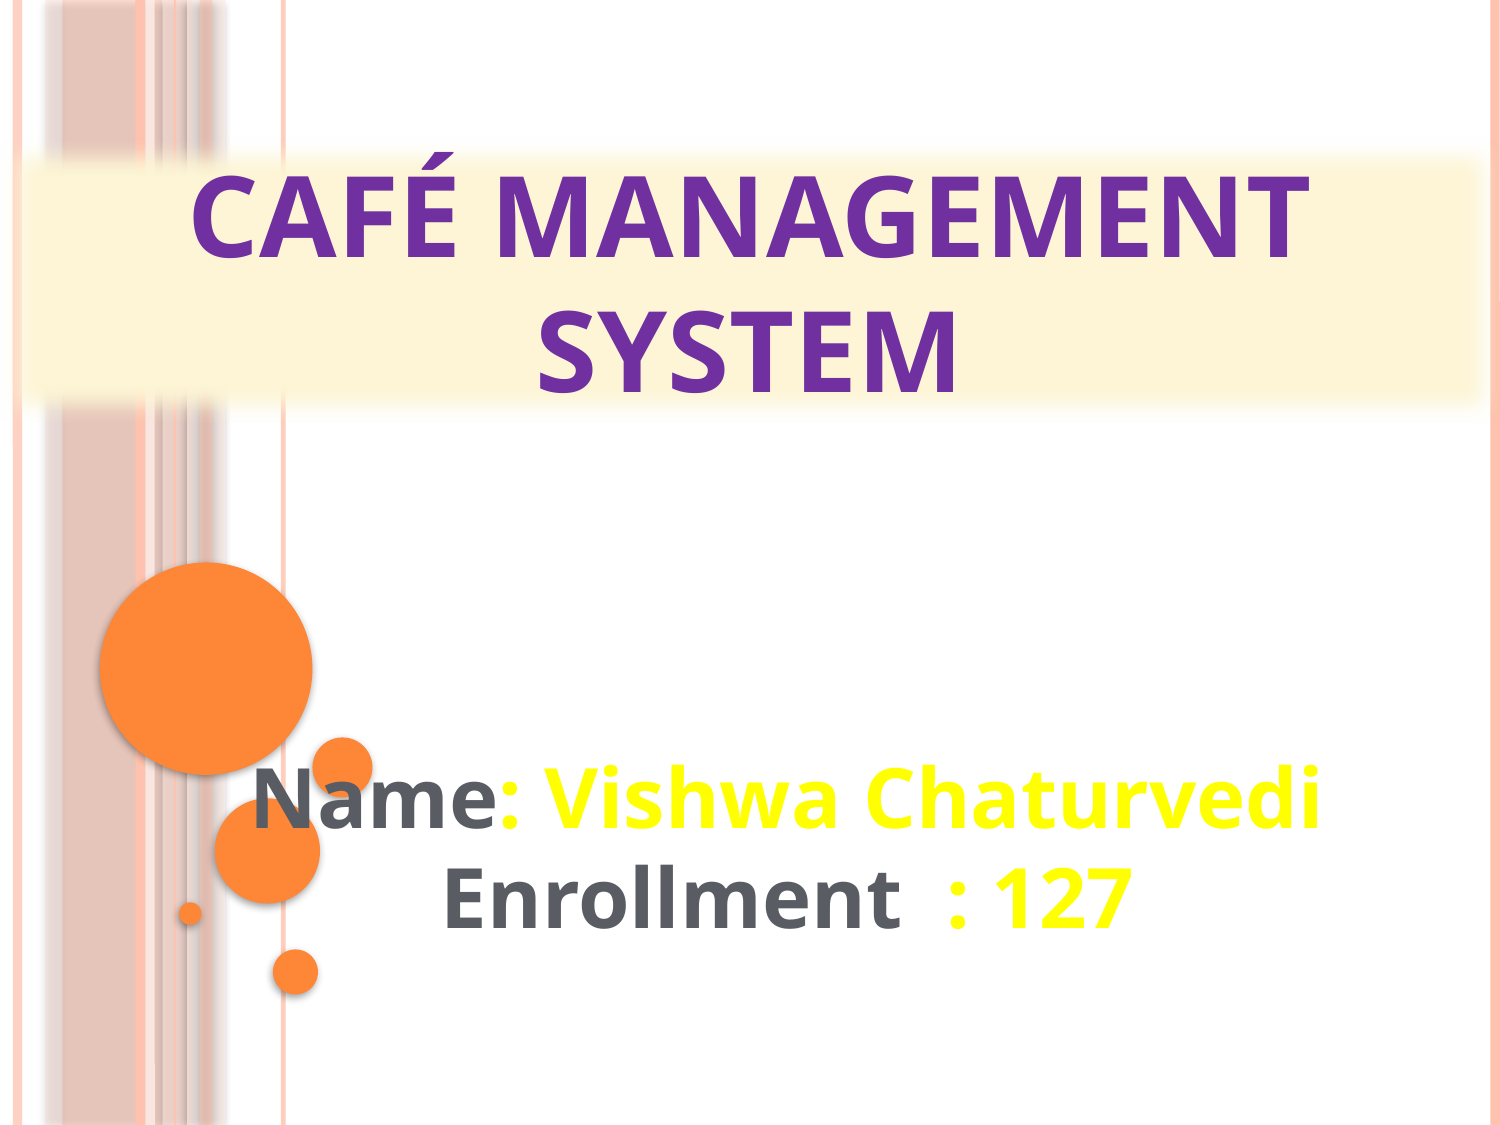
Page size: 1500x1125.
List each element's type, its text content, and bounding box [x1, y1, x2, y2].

text_box Name: Vishwa Chaturvedi Enrollment : 127 [200, 737, 1375, 953]
text_box Café management system [37, 173, 1467, 391]
